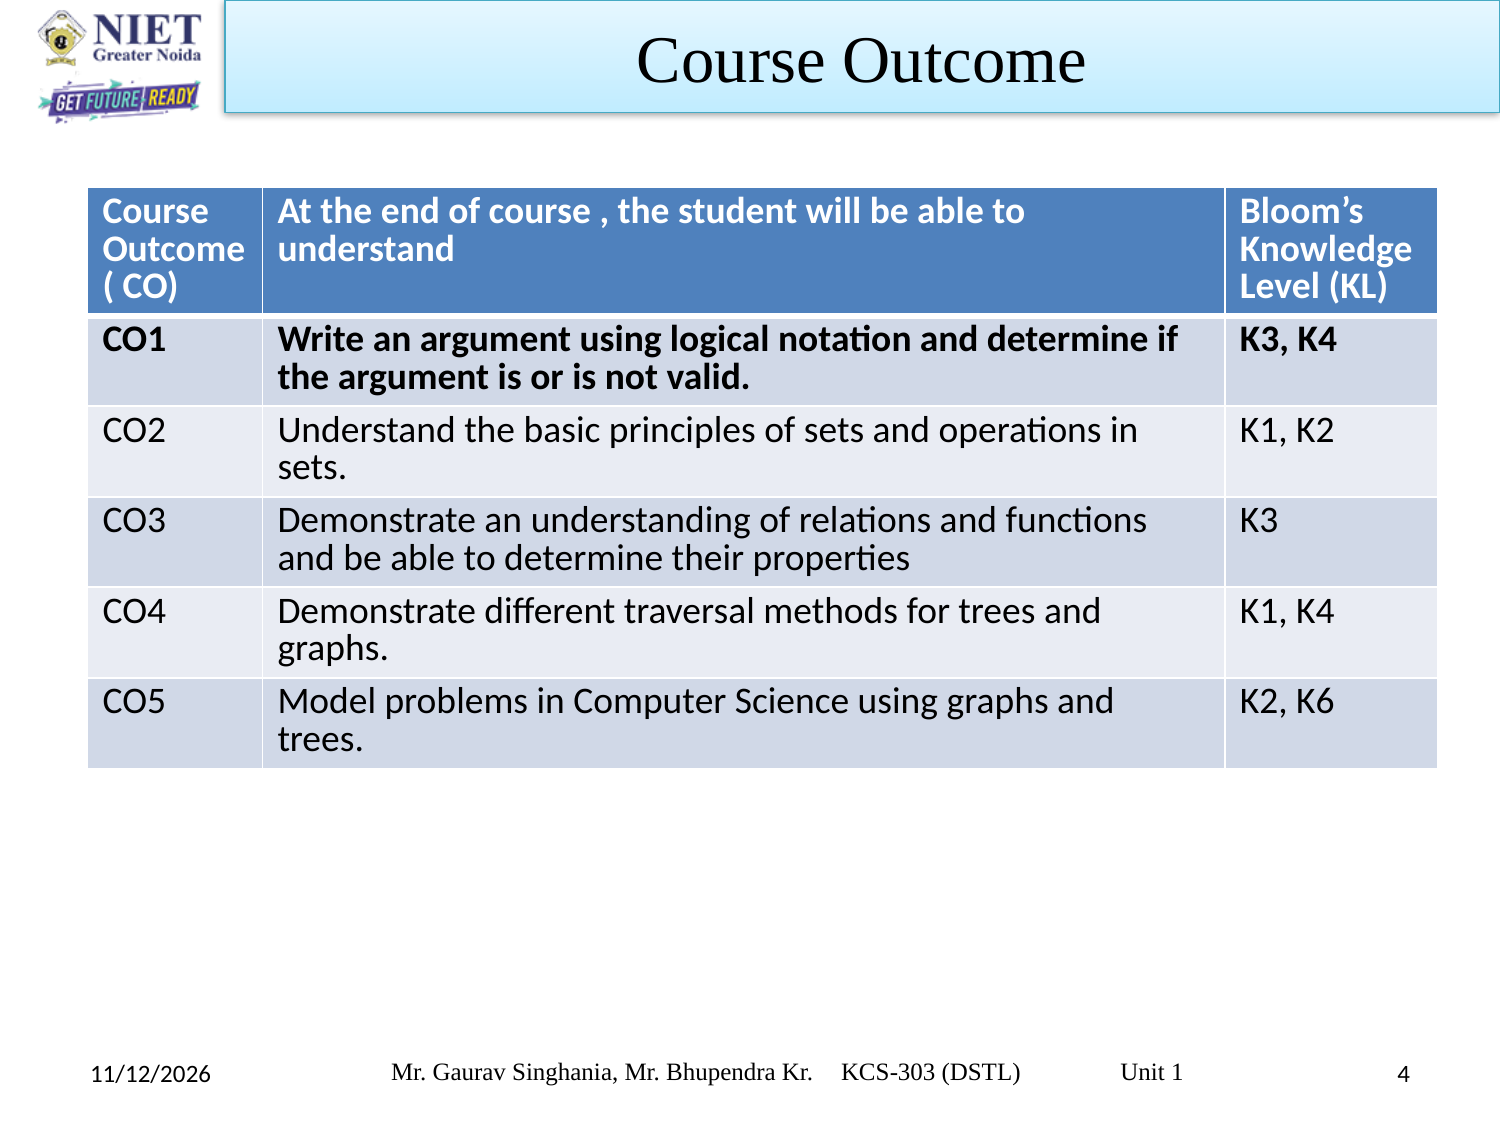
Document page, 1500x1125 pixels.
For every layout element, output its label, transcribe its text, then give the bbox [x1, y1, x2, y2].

table_cell Model problems in Computer Science using graphs and trees. [263, 679, 1224, 768]
table_cell CO1 [88, 319, 262, 405]
footer Mr. Gaurav Singhania, Mr. Bhupendra Kr. KCS-303 (DSTL) Unit 1 [375, 1040, 1200, 1100]
table_cell Demonstrate an understanding of relations and functions and be able to determine their properties [263, 498, 1224, 586]
table_cell K1, K4 [1226, 588, 1437, 677]
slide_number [75, 1042, 425, 1103]
table_cell CO2 [88, 407, 262, 496]
table_cell K3 [1226, 498, 1437, 586]
table_cell K2, K6 [1226, 679, 1437, 768]
table_cell CO3 [88, 498, 262, 586]
table_header At the end of course , the student will be able to understand [263, 188, 1224, 313]
table_cell CO5 [88, 679, 262, 768]
table_header Course Outcome ( CO) [88, 188, 262, 313]
picture [0, 0, 238, 135]
table_cell Understand the basic principles of sets and operations in sets. [263, 407, 1224, 496]
table_header Bloom’s Knowledge Level (KL) [1226, 188, 1437, 313]
slide_number 4 [1074, 1042, 1425, 1103]
table_cell K3, K4 [1226, 319, 1437, 405]
table_cell Demonstrate different traversal methods for trees and graphs. [263, 588, 1224, 677]
table_cell Write an argument using logical notation and determine if the argument is or is not valid. [263, 319, 1224, 405]
table_cell K1, K2 [1226, 407, 1437, 496]
text_box Course Outcome [238, 0, 1500, 113]
table_cell CO4 [88, 588, 262, 677]
